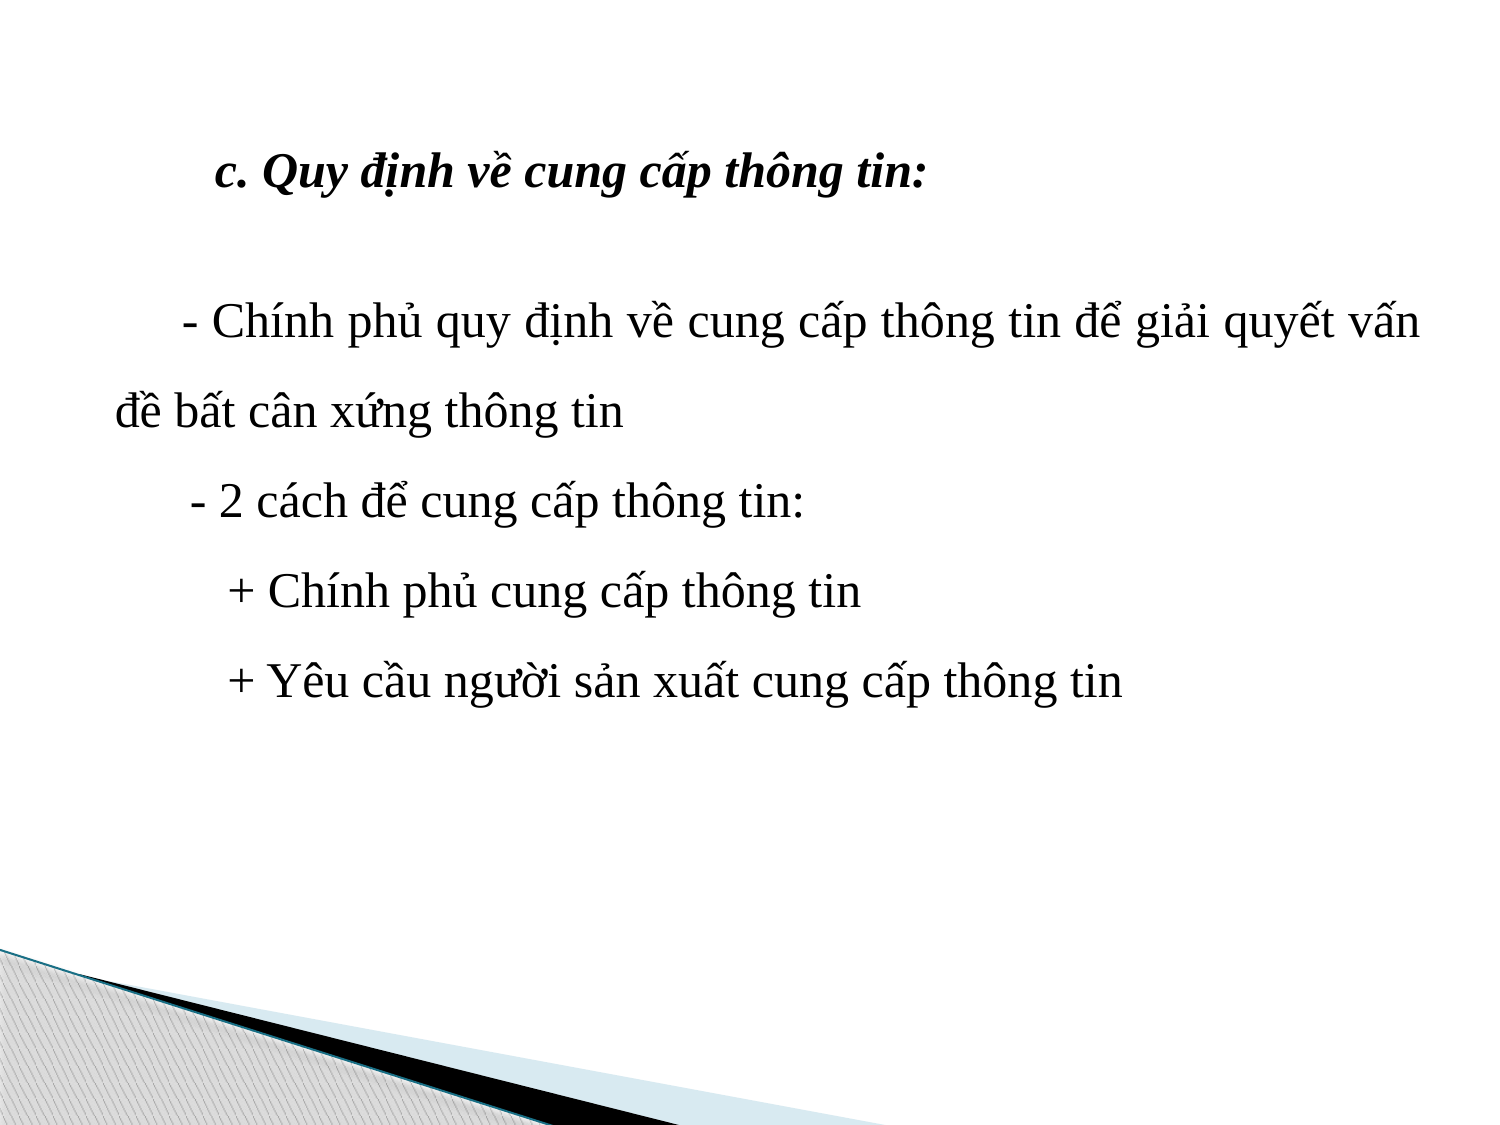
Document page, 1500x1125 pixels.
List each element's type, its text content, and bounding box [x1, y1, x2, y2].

text_box c. Quy định về cung cấp thông tin: - Chính phủ quy định về cung cấp thông tin để giải quyết vấn đề bất cân xứng thông tin - 2 cách để cung cấp thông tin: + Chính phủ cung cấp thông tin + Yêu cầu người sản xuất cung cấp thông tin [99, 99, 1437, 715]
